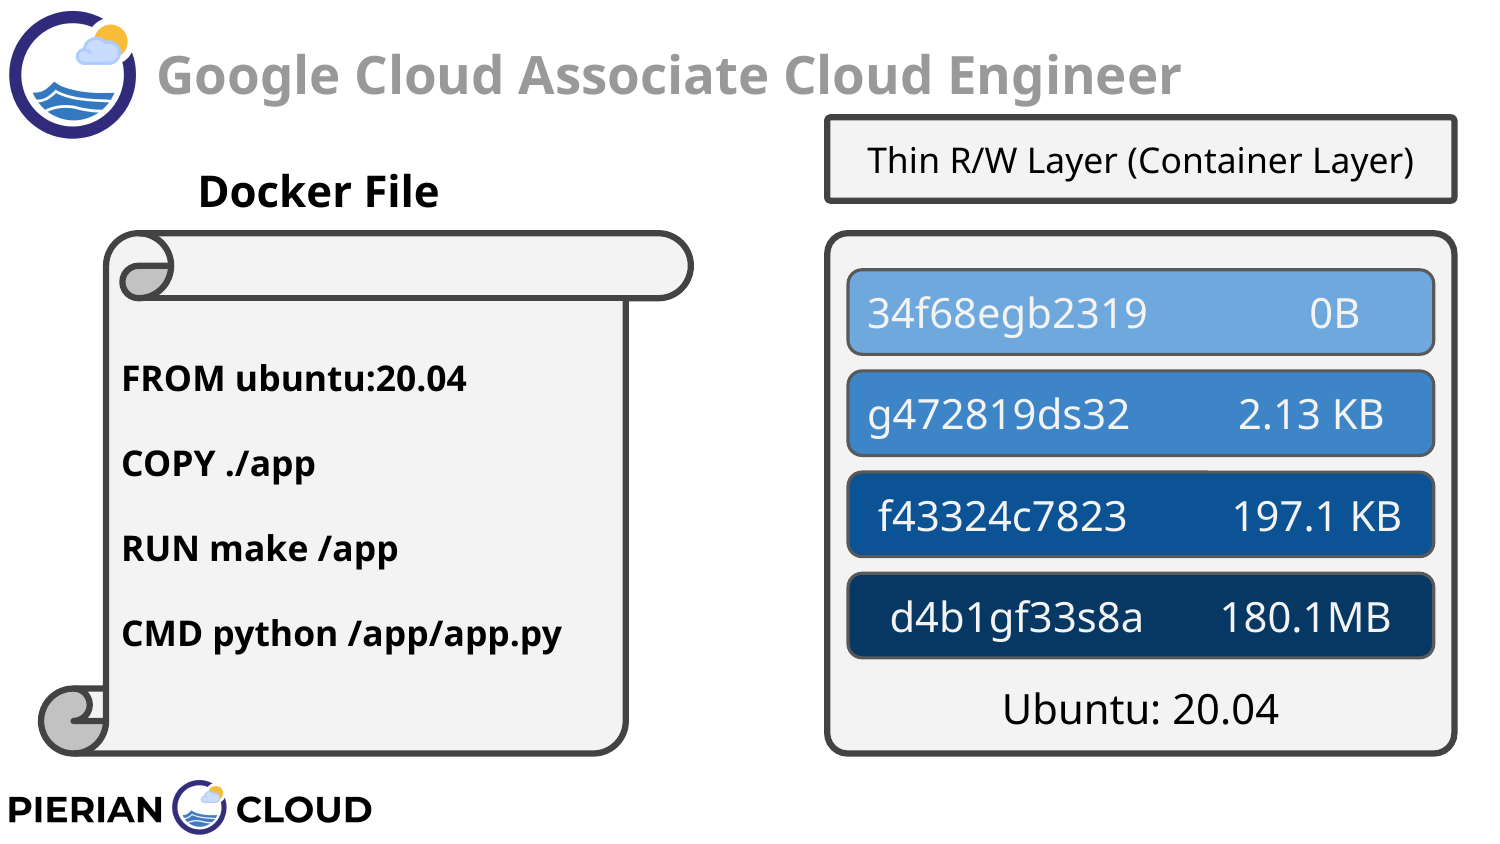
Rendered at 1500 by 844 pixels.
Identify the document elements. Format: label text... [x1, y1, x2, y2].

text_box d4b1gf33s8a 180.1MB [847, 573, 1434, 658]
picture [0, 758, 375, 844]
text_box Thin R/W Layer (Container Layer) [827, 117, 1455, 201]
text_box 34f68egb2319 0B [847, 269, 1434, 355]
text_box f43324c7823 197.1 KB [847, 472, 1434, 557]
text_box g472819ds32 2.13 KB [847, 370, 1434, 456]
text_box FROM ubuntu:20.04 COPY ./app RUN make /app CMD python /app/app.py [40, 233, 691, 754]
text_box Ubuntu: 20.04 [827, 233, 1455, 754]
picture [0, 0, 142, 146]
text_box Docker File [182, 148, 594, 232]
title Google Cloud Associate Cloud Engineer [146, 25, 1420, 120]
